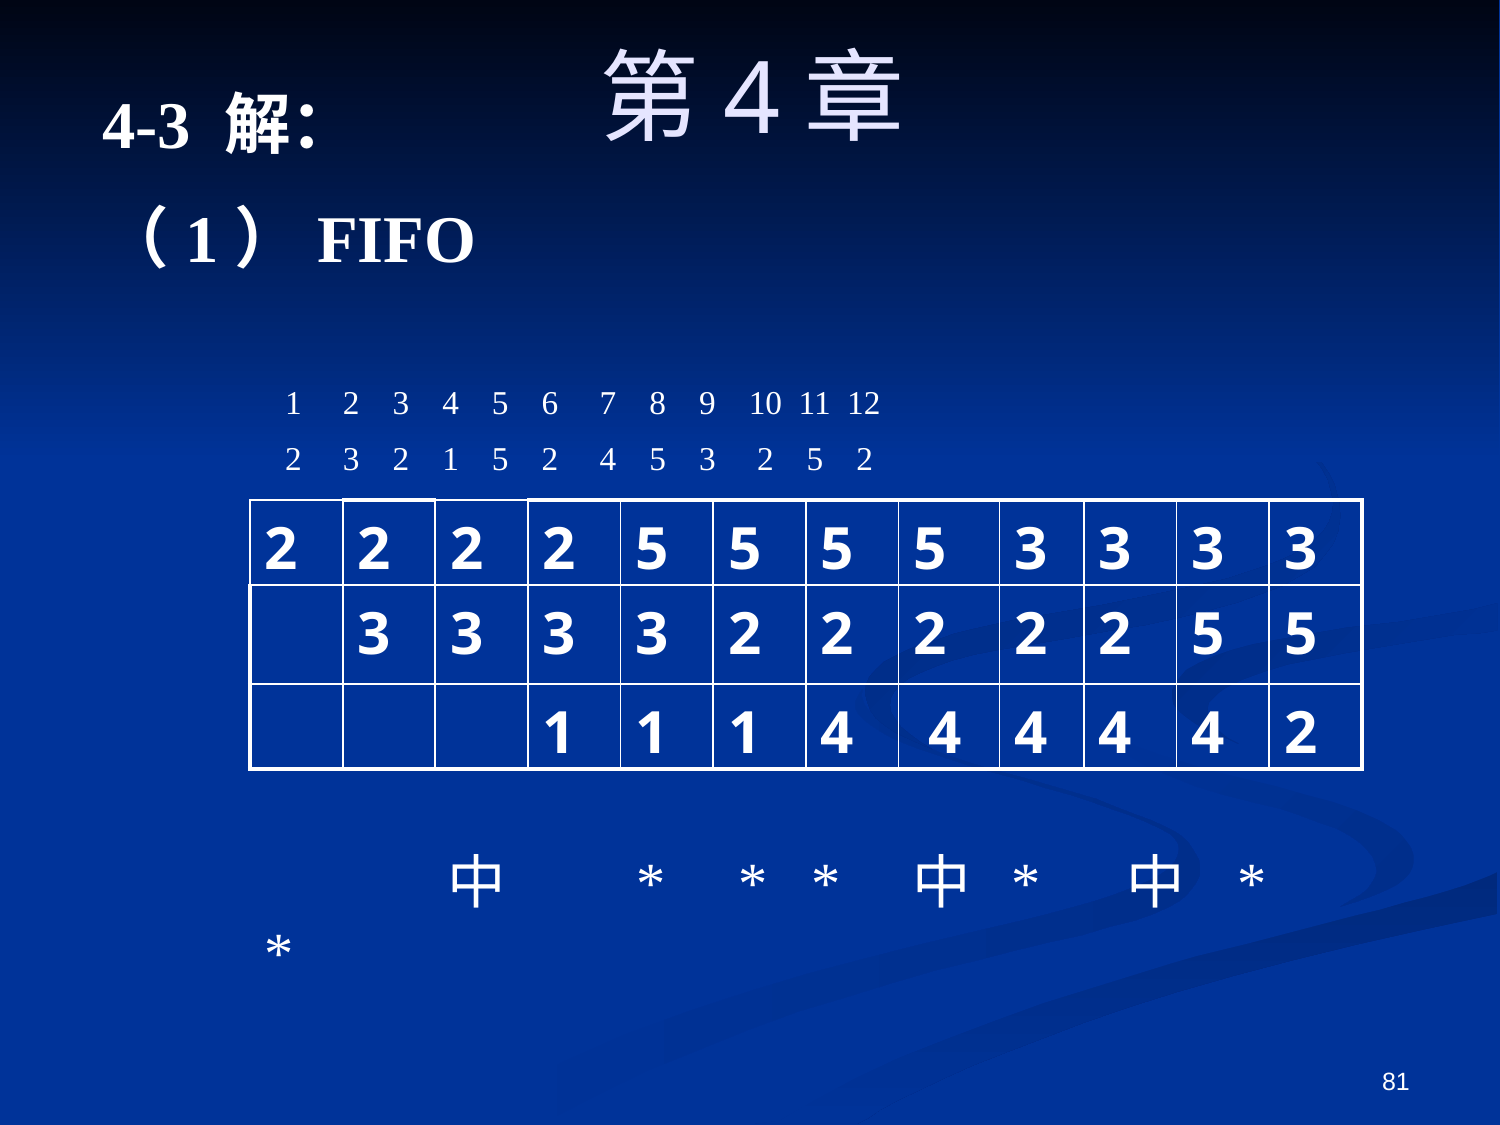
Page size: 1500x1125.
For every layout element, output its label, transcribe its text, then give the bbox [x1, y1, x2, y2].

table_cell [252, 685, 342, 767]
table_header 5 [714, 502, 805, 584]
table_cell 3 [621, 586, 712, 683]
table_cell 4 [899, 685, 999, 767]
table_header 3 [1270, 502, 1360, 584]
table_cell 1 [714, 685, 805, 767]
table_cell [252, 586, 342, 683]
text_box 4-3 解： （1）FIFO [87, 188, 538, 283]
table_header 2 [529, 502, 620, 584]
slide_number 81 [1074, 1024, 1426, 1104]
table_cell 4 [807, 685, 898, 767]
title 第4章 [76, 0, 1428, 188]
table_cell 5 [1270, 586, 1360, 683]
table_header 2 [436, 501, 527, 584]
text_box 中 * * * 中 * 中 * * [249, 837, 1363, 993]
table_header 2 [251, 501, 342, 584]
table_cell 1 [529, 685, 620, 767]
table_cell 2 [1000, 586, 1083, 683]
table_header 5 [899, 502, 999, 584]
table_cell 4 [1000, 685, 1083, 767]
table_header 3 [1085, 502, 1176, 584]
table_cell 2 [714, 586, 805, 683]
table_header 2 [344, 502, 434, 584]
table_cell [436, 685, 527, 767]
table_cell [344, 685, 434, 767]
table_cell 2 [1085, 586, 1176, 683]
table_header 5 [621, 502, 712, 584]
table_cell 2 [807, 586, 898, 683]
table_header 3 [1000, 502, 1083, 584]
table_cell 4 [1085, 685, 1176, 767]
table_cell 3 [436, 586, 527, 683]
table_header 5 [807, 502, 898, 584]
table_cell 3 [529, 586, 620, 683]
table_cell 1 [621, 685, 712, 767]
table_cell 5 [1177, 586, 1268, 683]
text_box 1 2 3 4 5 6 7 8 9 10 11 12 2 3 2 1 5 2 4 5 3 2 5 2 [253, 373, 1379, 485]
table_cell 2 [899, 586, 999, 683]
table_cell 2 [1270, 685, 1360, 767]
table_cell 3 [344, 586, 434, 683]
table_header 3 [1177, 502, 1268, 584]
table_cell 4 [1177, 685, 1268, 767]
